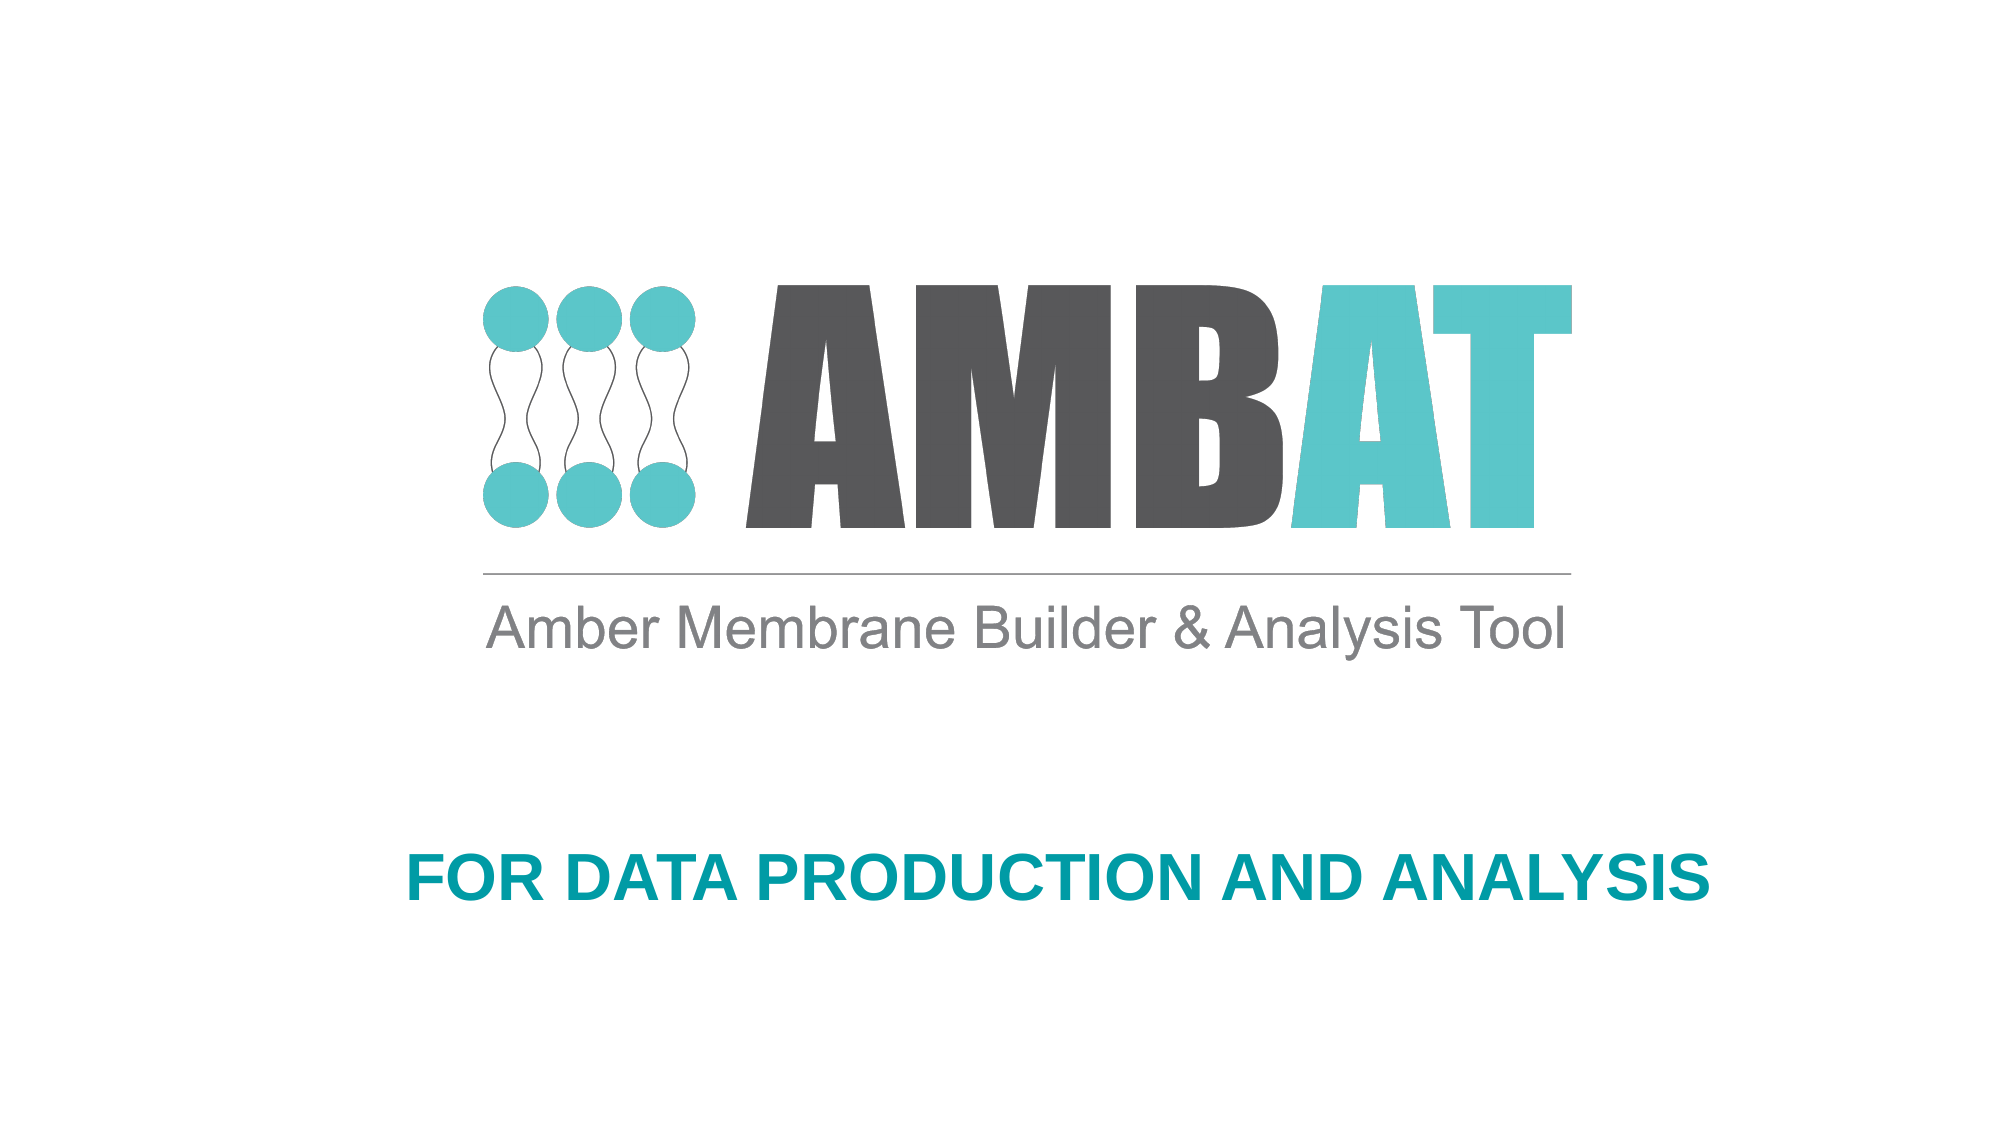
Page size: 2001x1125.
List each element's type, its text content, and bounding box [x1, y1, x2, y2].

picture [483, 253, 1573, 667]
subtitle FOR DATA PRODUCTION AND ANALYSIS [309, 834, 1810, 913]
